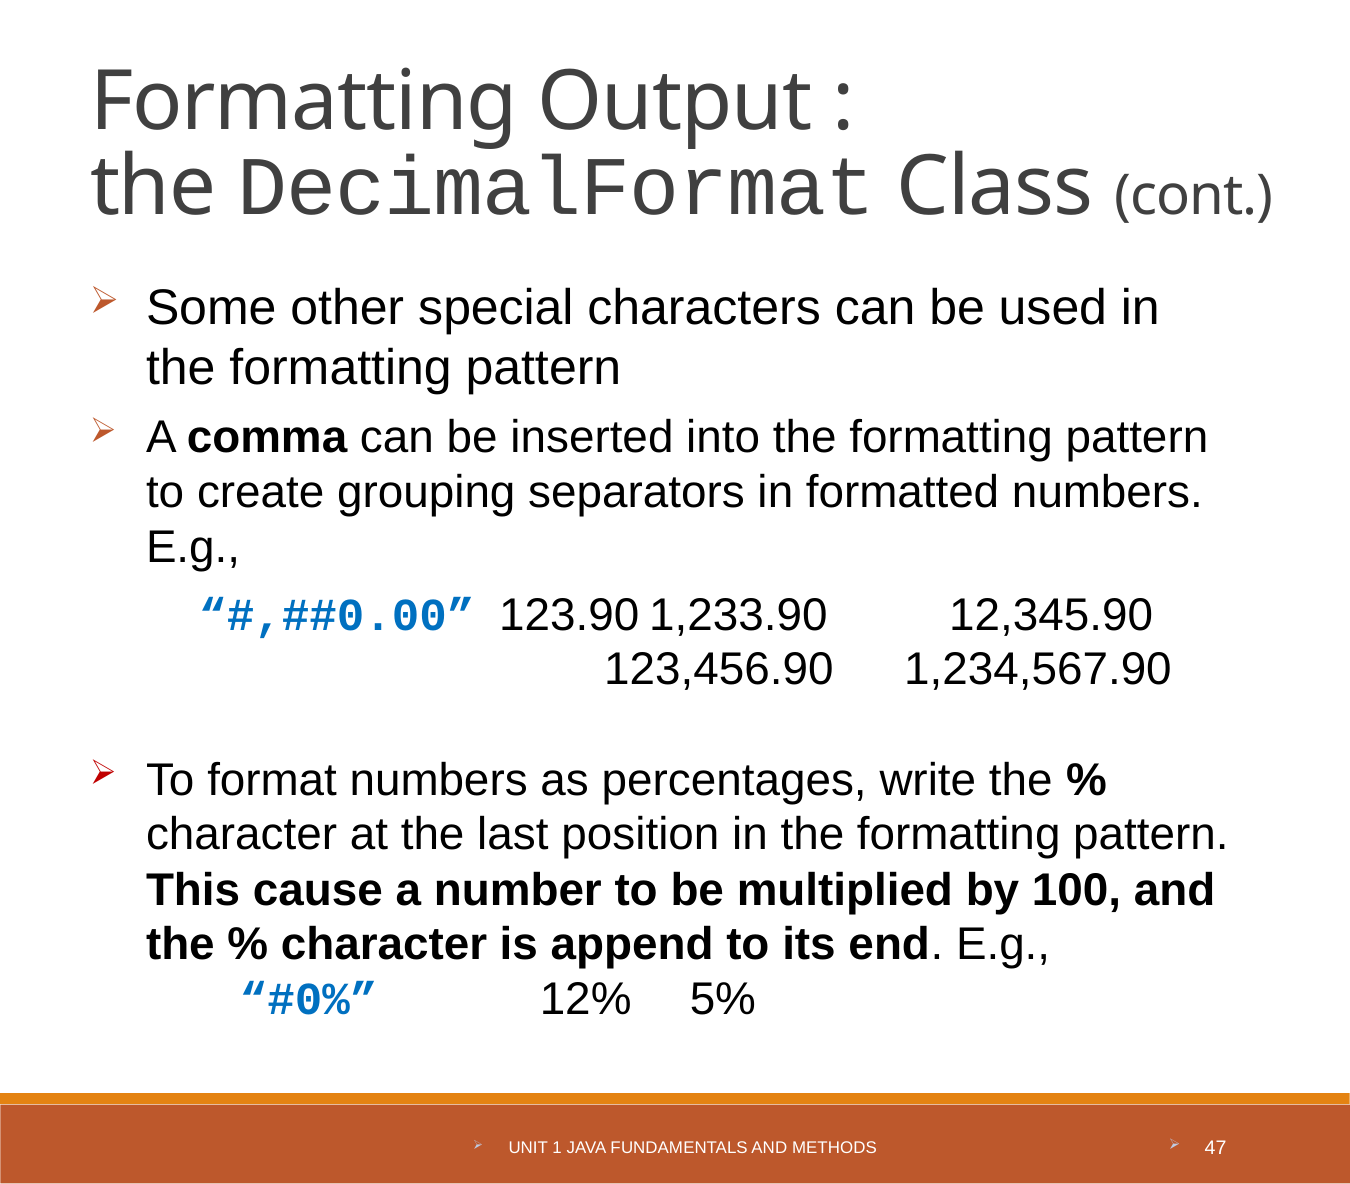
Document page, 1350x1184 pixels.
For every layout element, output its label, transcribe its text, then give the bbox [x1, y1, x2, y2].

text_box Some other special characters can be used in the formatting pattern A comma can be inserted into the formatting pattern to create grouping separators in formatted numbers. E.g., “#,##0.00” 123.90 1,233.90 12,345.90 123,456.90 1,234,567.90 To format numbers as percentages, write the % character at the last position in the formatting pattern. This cause a number to be multiplied by 100, and the % character is append to its end. E.g., “#0%” 12% 5% [75, 266, 1250, 1032]
footer Unit 1 Java Fundamentals and Methods [408, 1114, 943, 1178]
title Formatting Output : the DecimalFormat Class (cont.) [75, 41, 1350, 239]
slide_number 47 [1096, 1114, 1242, 1178]
